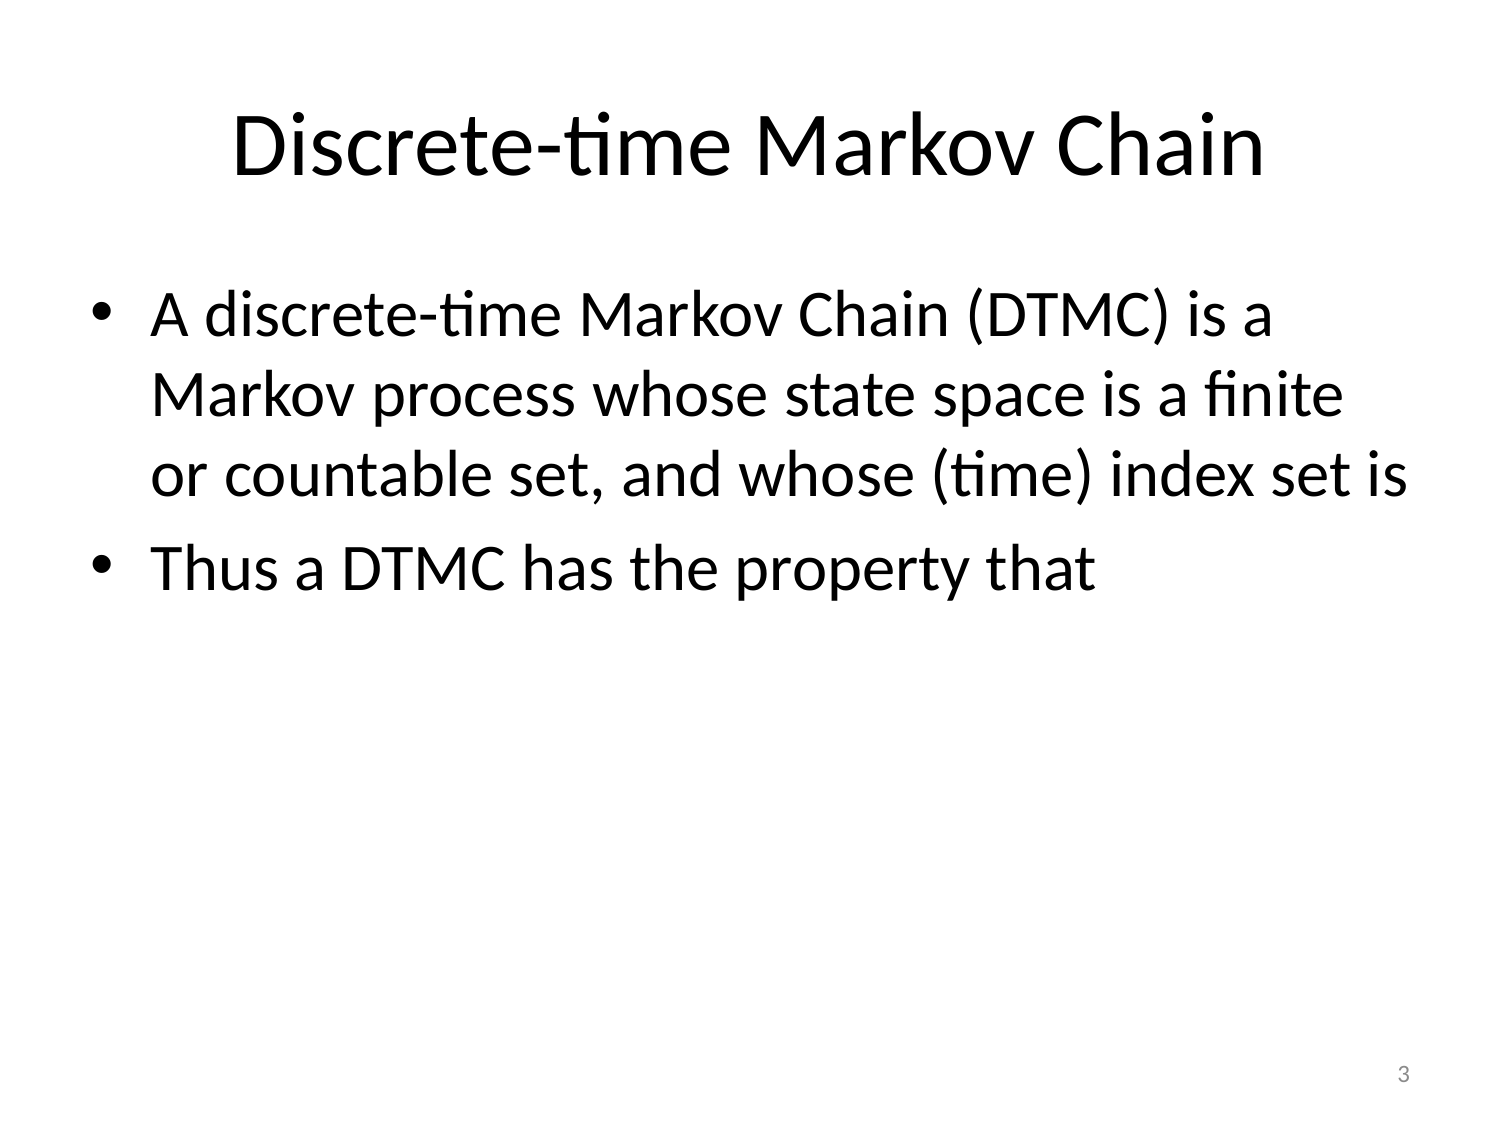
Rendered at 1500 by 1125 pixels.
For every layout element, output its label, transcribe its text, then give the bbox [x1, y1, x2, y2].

slide_number 3 [1074, 1042, 1425, 1103]
title Discrete-time Markov Chain [75, 45, 1425, 233]
